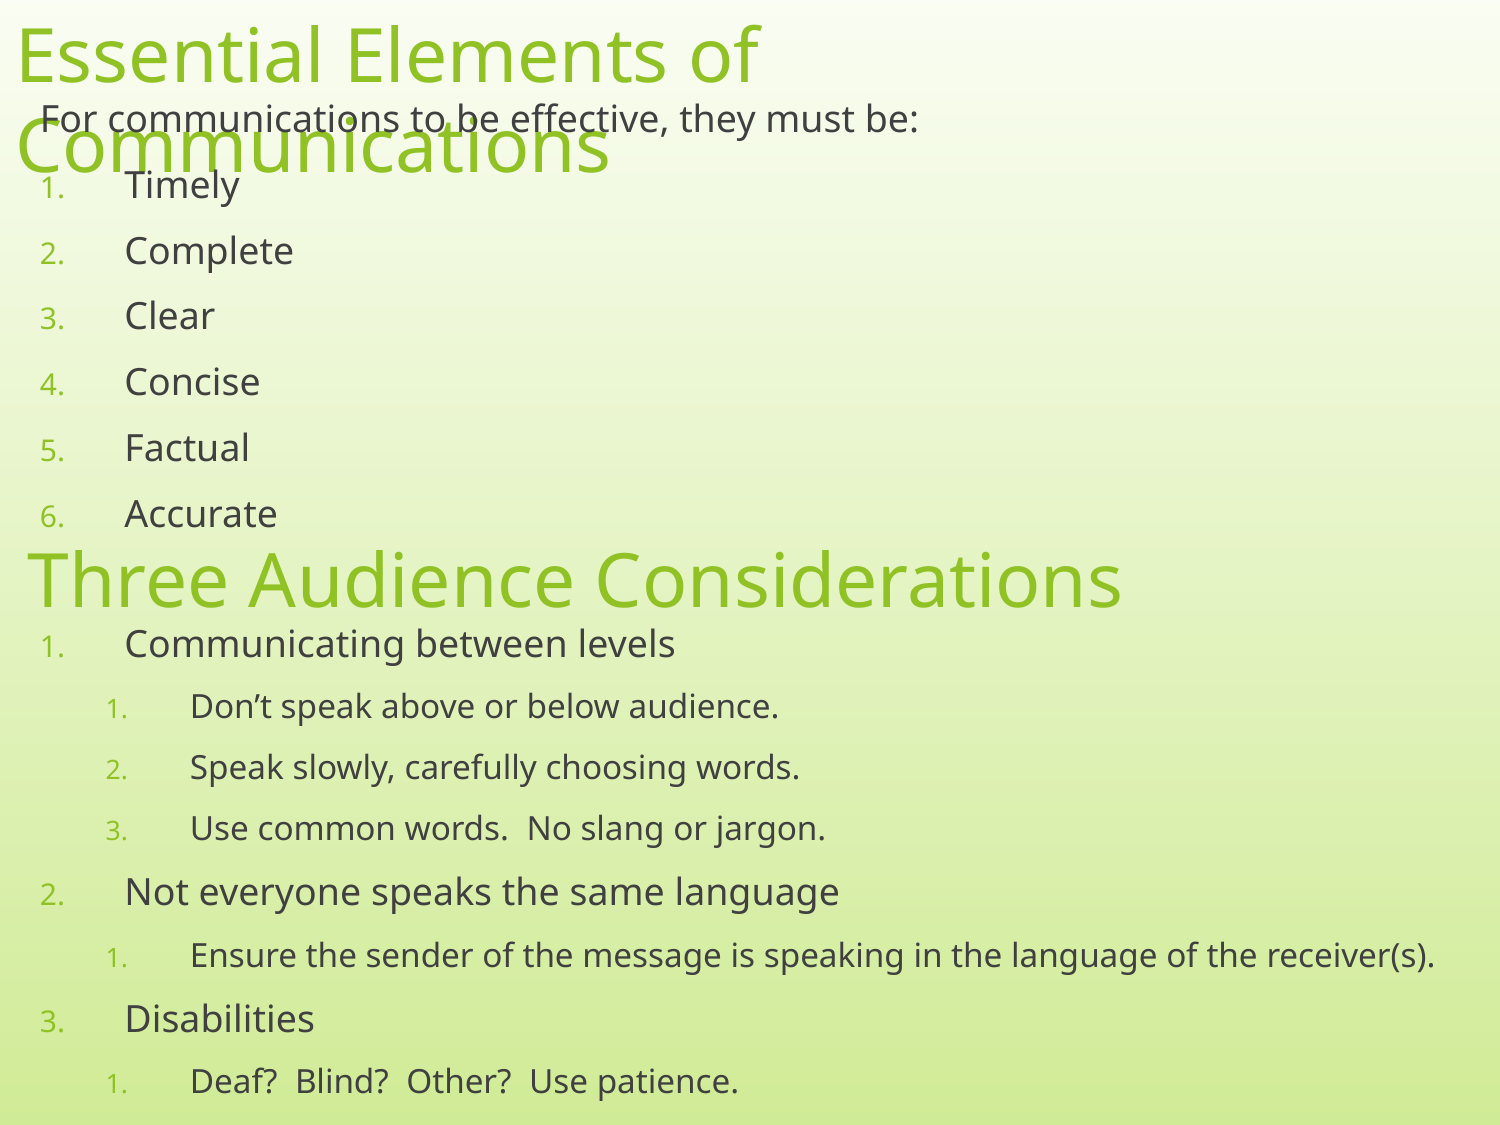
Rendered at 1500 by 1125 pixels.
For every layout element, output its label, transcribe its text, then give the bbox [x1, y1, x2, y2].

text_box Three Audience Considerations [12, 525, 1463, 742]
title Essential Elements of Communications [0, 0, 1350, 217]
list For communications to be effective, they must be: Timely Complete Clear Concise Factual Accurate [24, 87, 1475, 612]
text_box Communicating between levels Don’t speak above or below audience. Speak slowly, carefully choosing words. Use common words. No slang or jargon. Not everyone speaks the same language Ensure the sender of the message is speaking in the language of the receiver(s). Disabilities Deaf? Blind? Other? Use patience. [24, 612, 1488, 1125]
